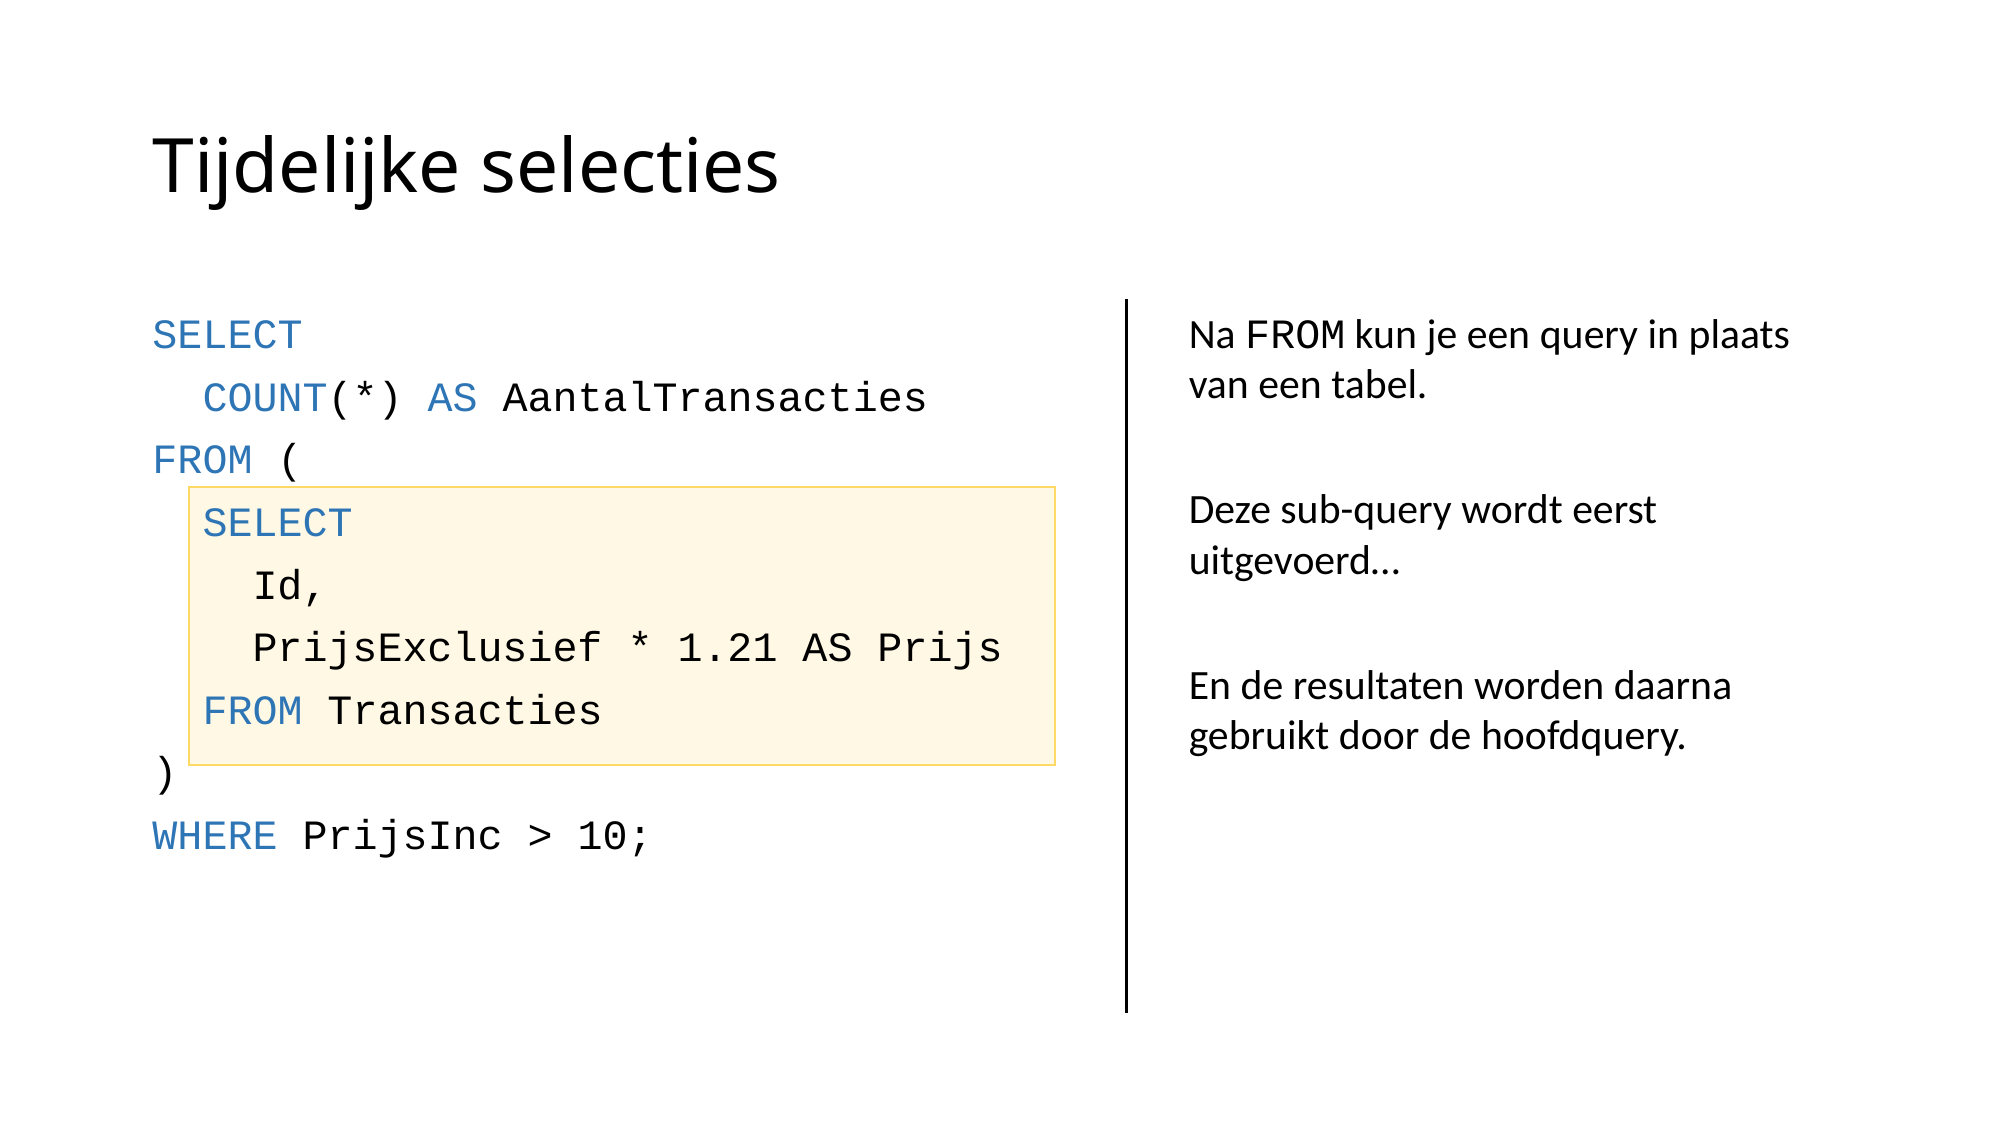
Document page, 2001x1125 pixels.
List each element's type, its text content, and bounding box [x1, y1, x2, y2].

title Tijdelijke selecties [137, 59, 1863, 278]
list SELECT COUNT(*) AS AantalTransacties FROM ( SELECT Id, PrijsExclusief * 1.21 AS Prijs FROM Transacties ) WHERE PrijsInc > 10; [137, 299, 1055, 1014]
text_box Na FROM kun je een query in plaats van een tabel. Deze sub-query wordt eerst uitgevoerd… En de resultaten worden daarna gebruikt door de hoofdquery. [1173, 299, 1863, 1014]
